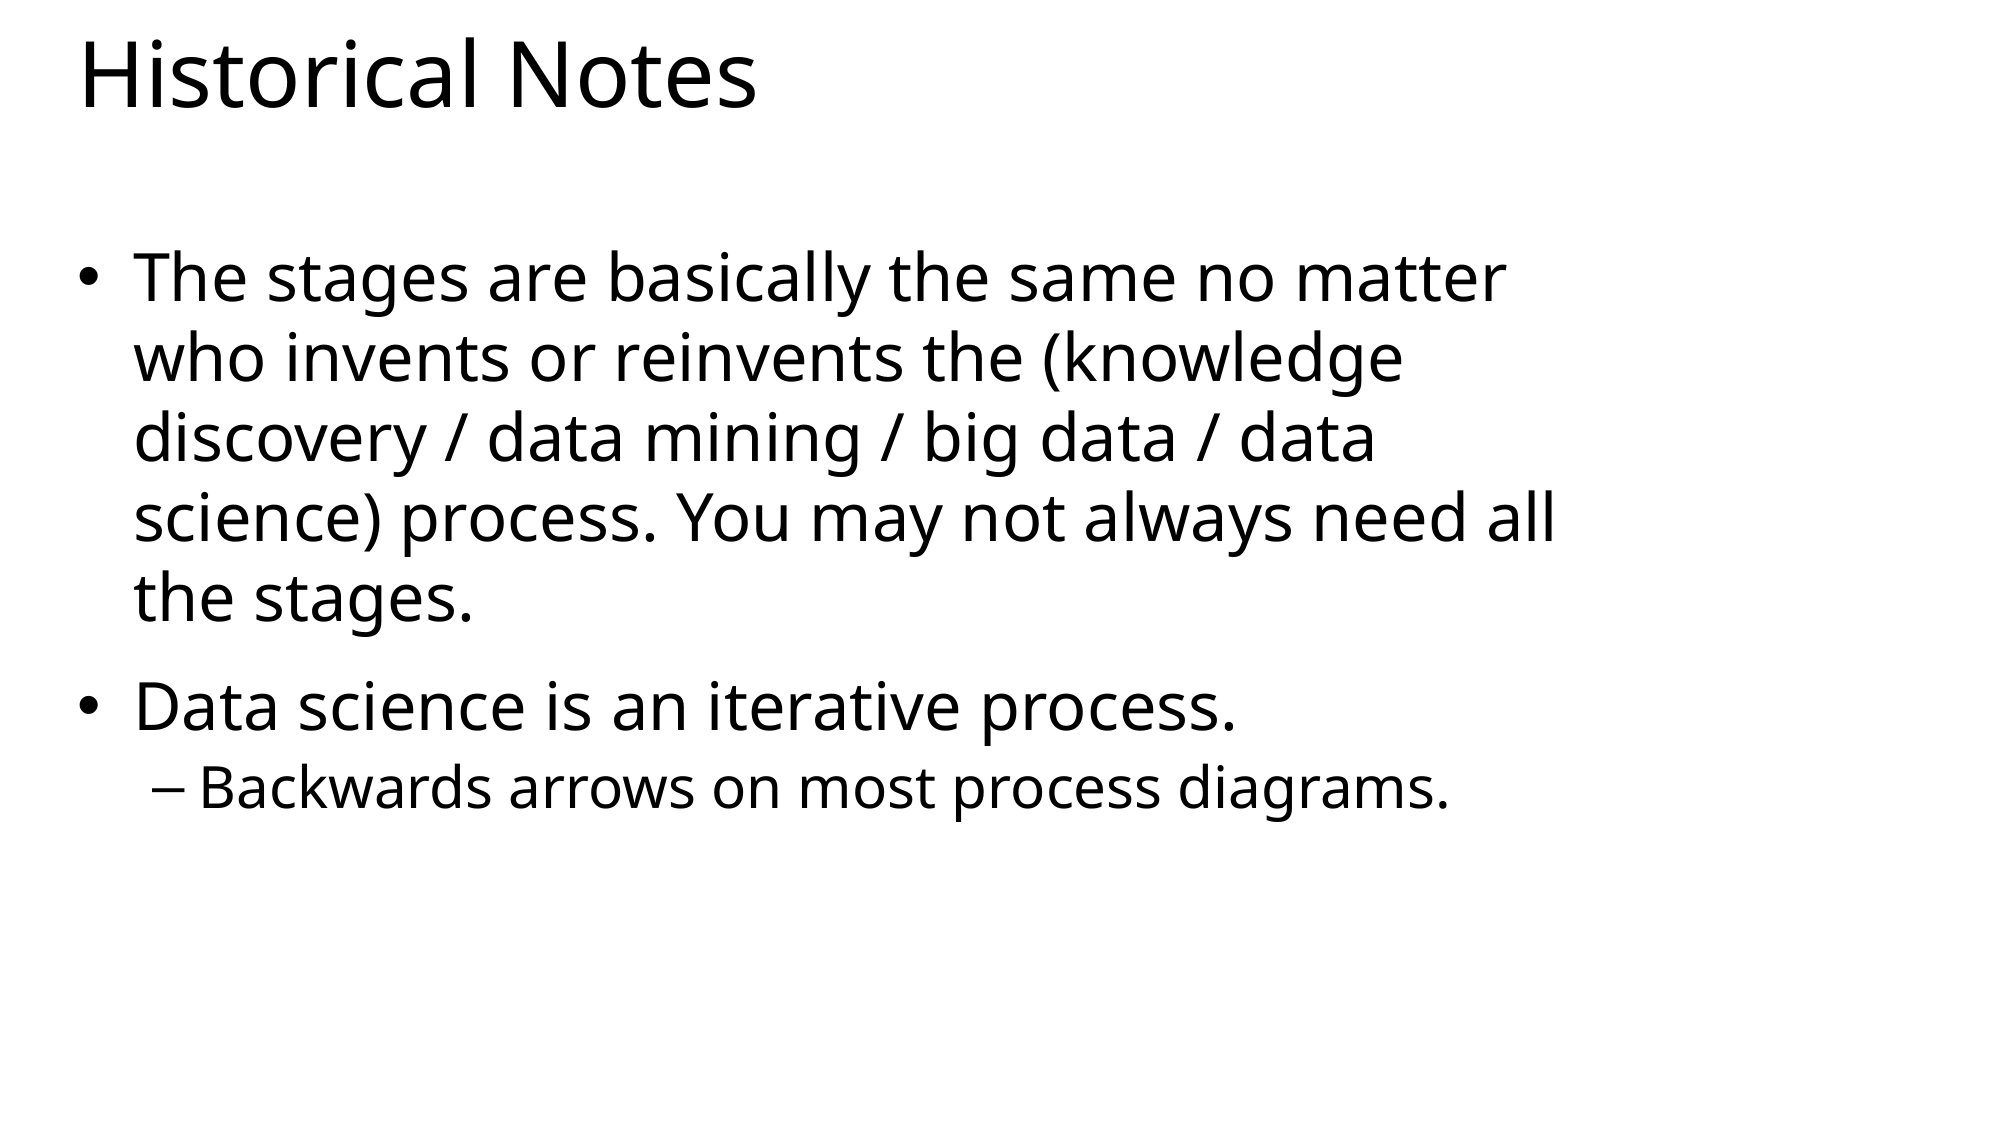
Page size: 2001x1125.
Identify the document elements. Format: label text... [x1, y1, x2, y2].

title Historical Notes [62, 29, 1953, 205]
list The stages are basically the same no matter who invents or reinvents the (knowledge discovery / data mining / big data / data science) process. You may not always need all the stages. Data science is an iterative process. Backwards arrows on most process diagrams. [62, 227, 1629, 1096]
